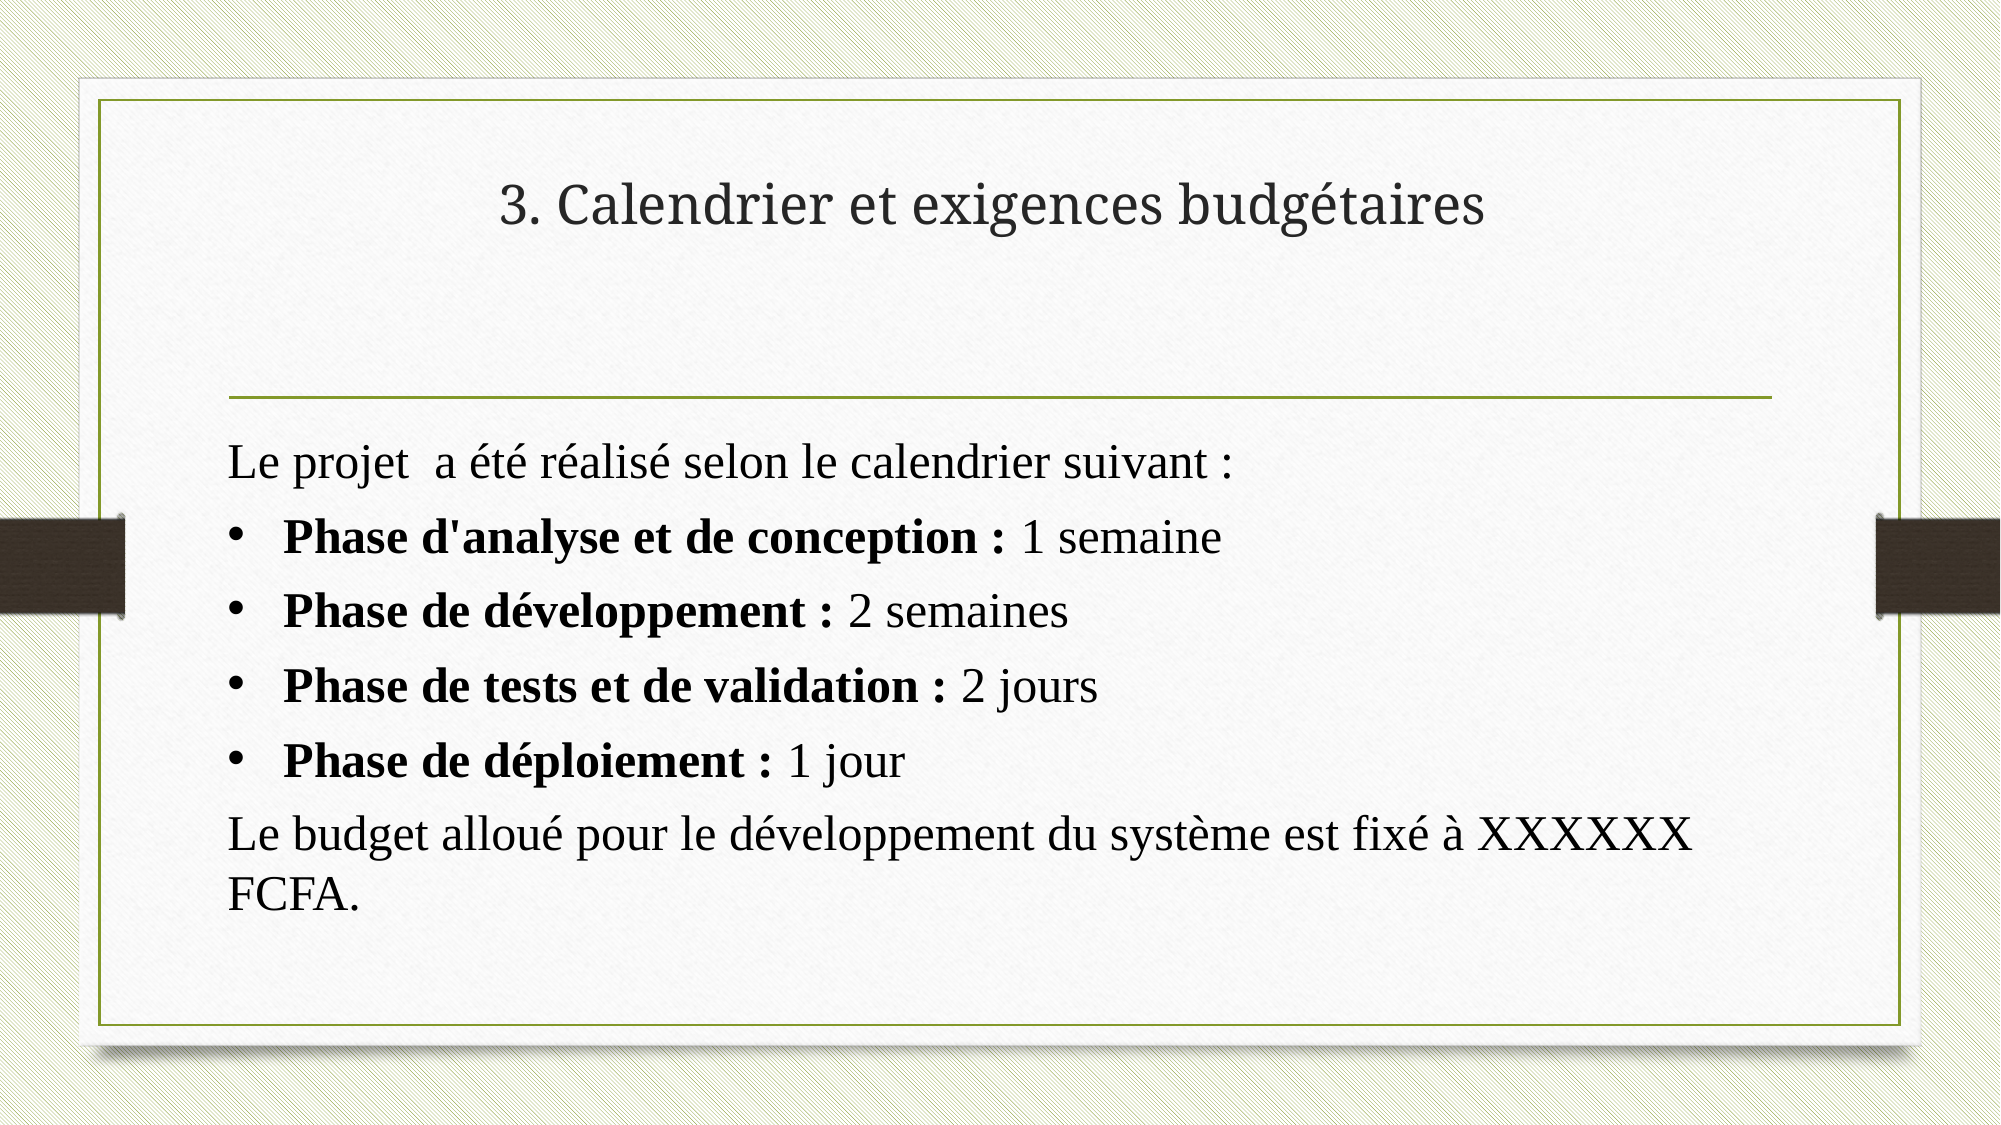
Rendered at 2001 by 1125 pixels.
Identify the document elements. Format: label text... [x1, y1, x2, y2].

picture [0, 0, 2001, 1125]
title 3. Calendrier et exigences budgétaires [212, 161, 1788, 375]
list Le projet a été réalisé selon le calendrier suivant : Phase d'analyse et de conception : 1 semaine Phase de développement : 2 semaines Phase de tests et de validation : 2 jours Phase de déploiement : 1 jour Le budget alloué pour le développement du système est fixé à XXXXXX FCFA. [212, 419, 1788, 964]
